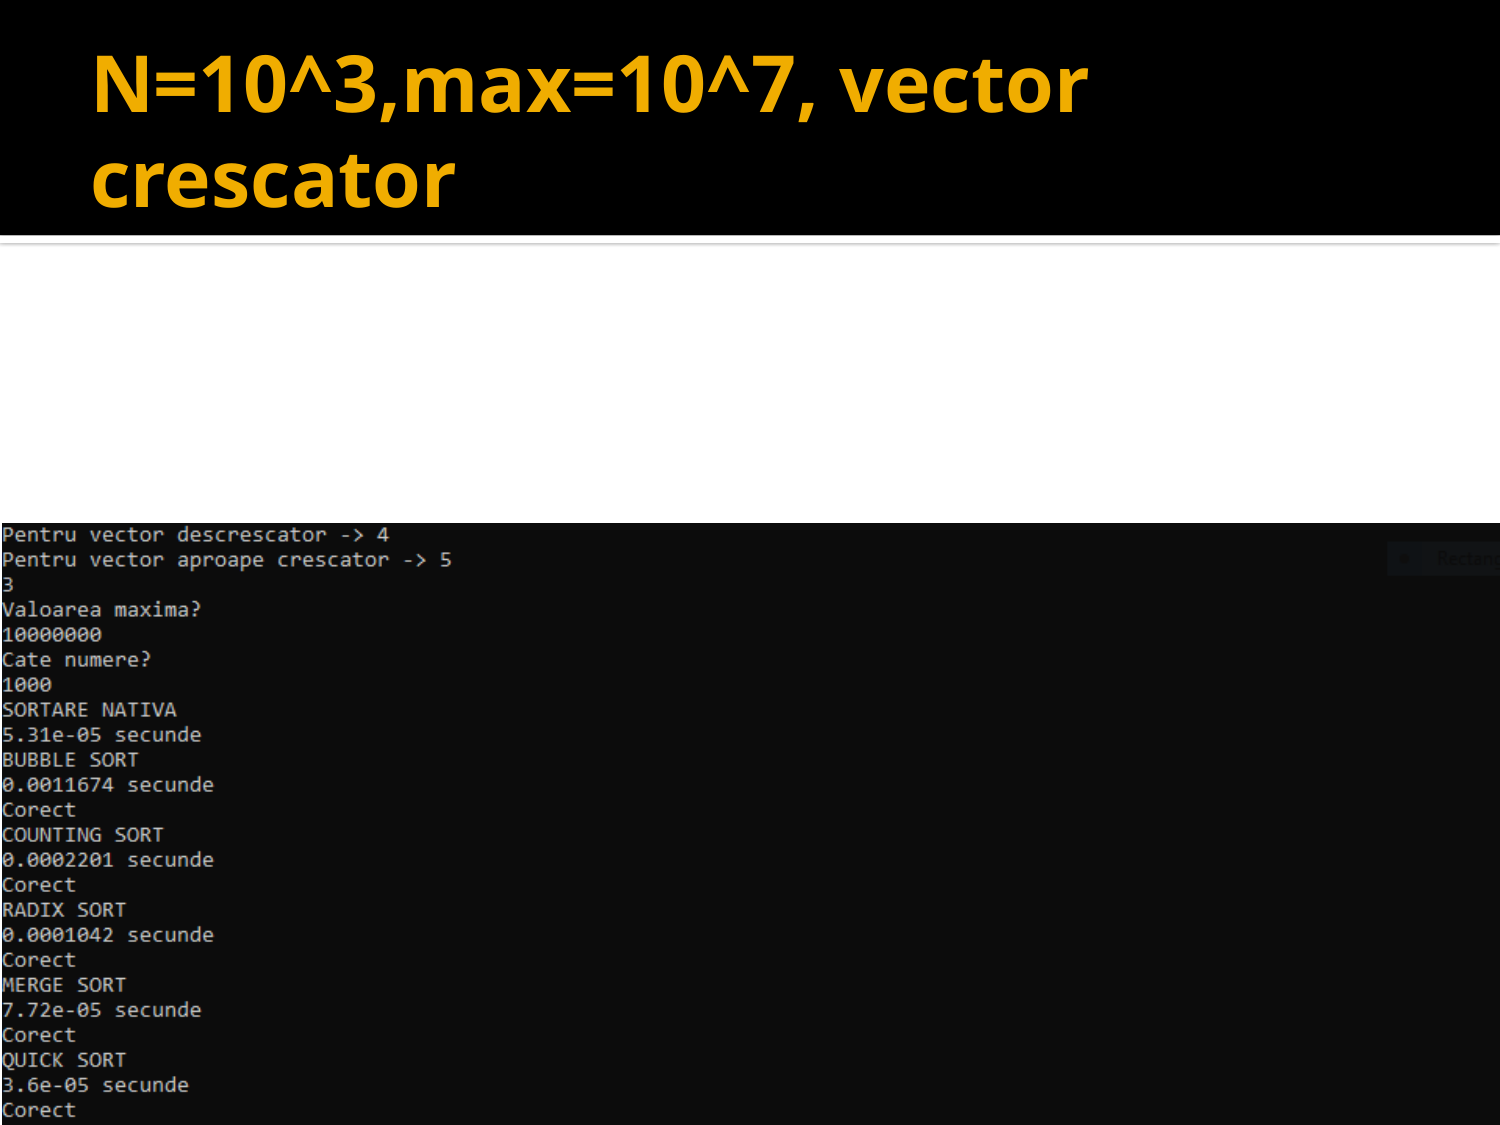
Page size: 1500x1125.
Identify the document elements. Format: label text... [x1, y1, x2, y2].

title N=10^3,max=10^7, vector crescator [75, 25, 1425, 231]
picture [2, 523, 1500, 1125]
